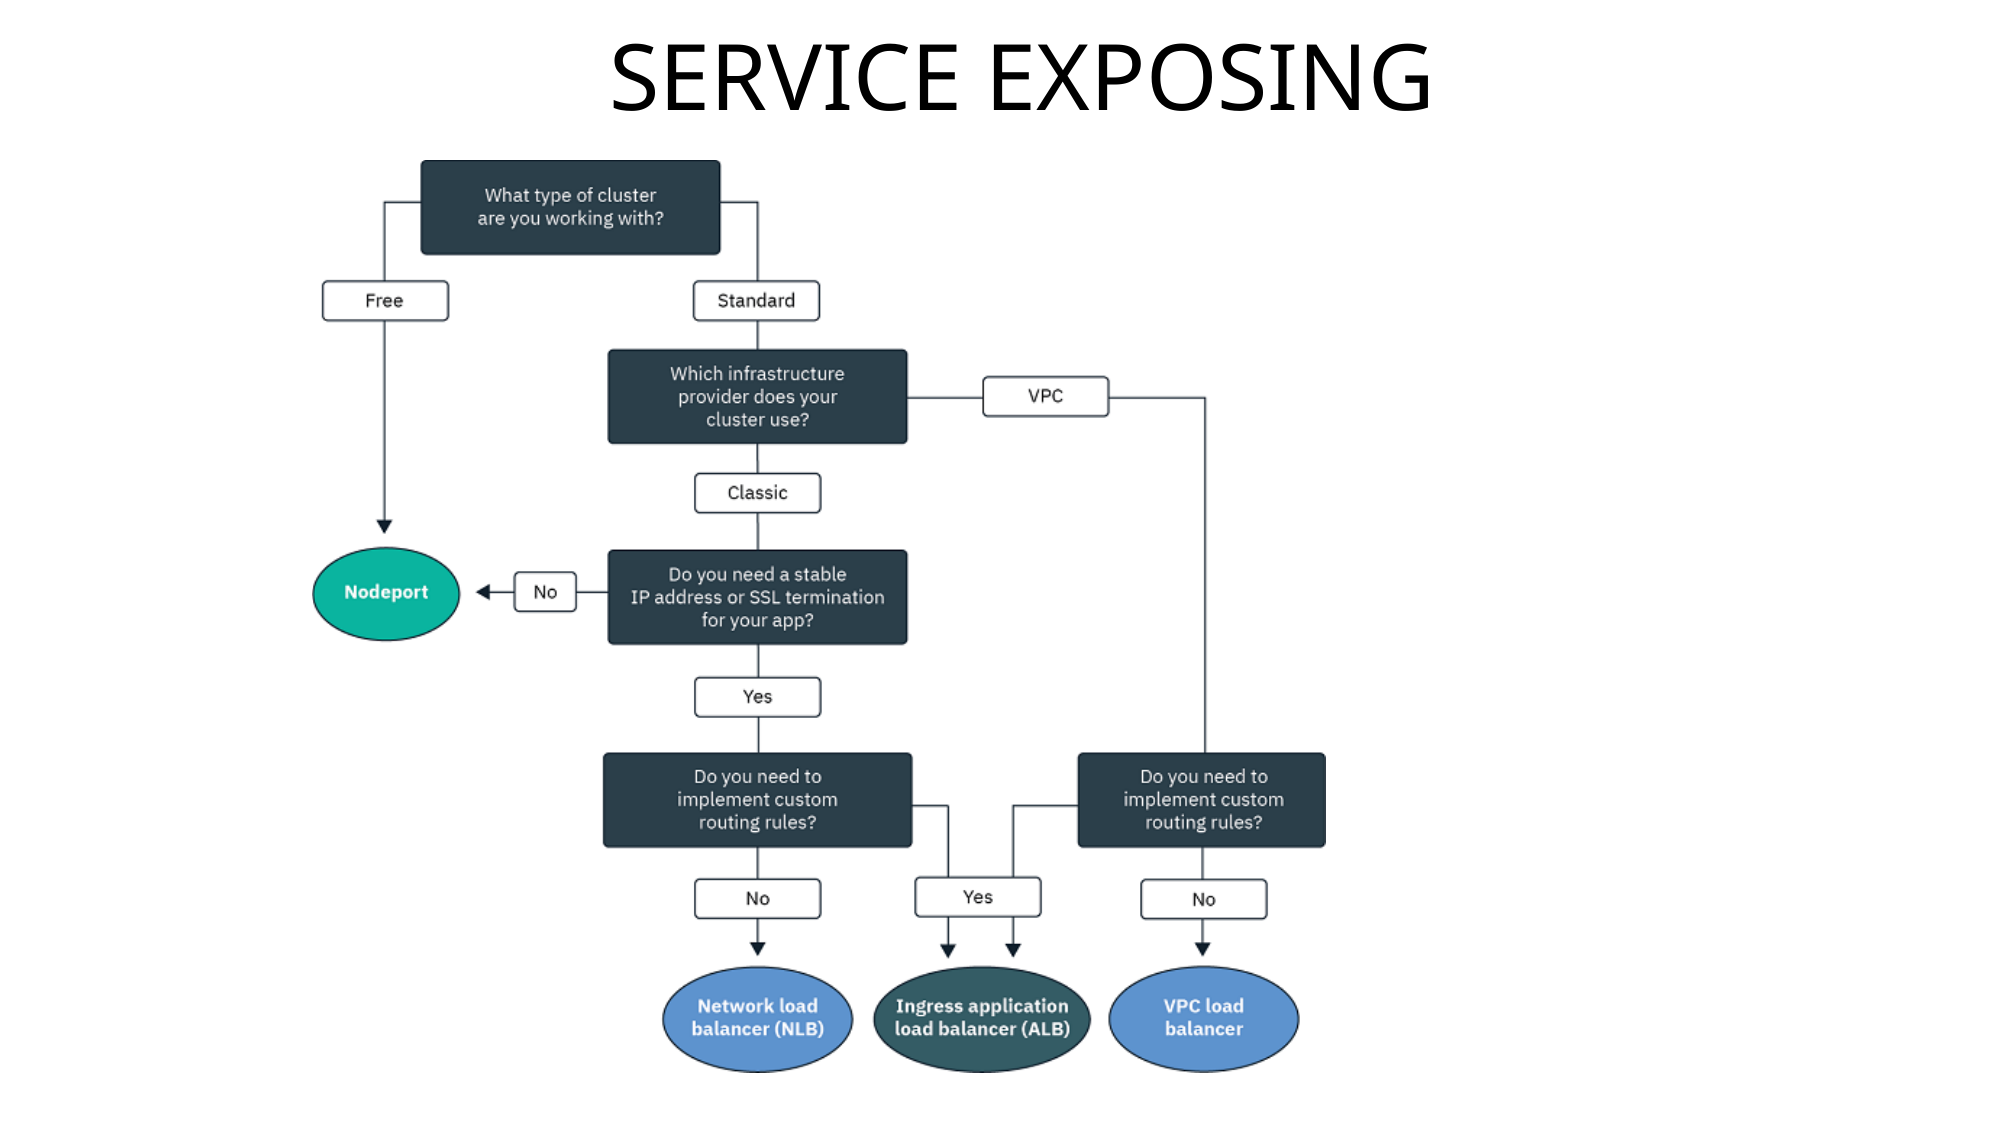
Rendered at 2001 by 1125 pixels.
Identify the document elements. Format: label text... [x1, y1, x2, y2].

picture [312, 160, 1326, 1073]
title SERVICE EXPOSING [210, 0, 1835, 161]
